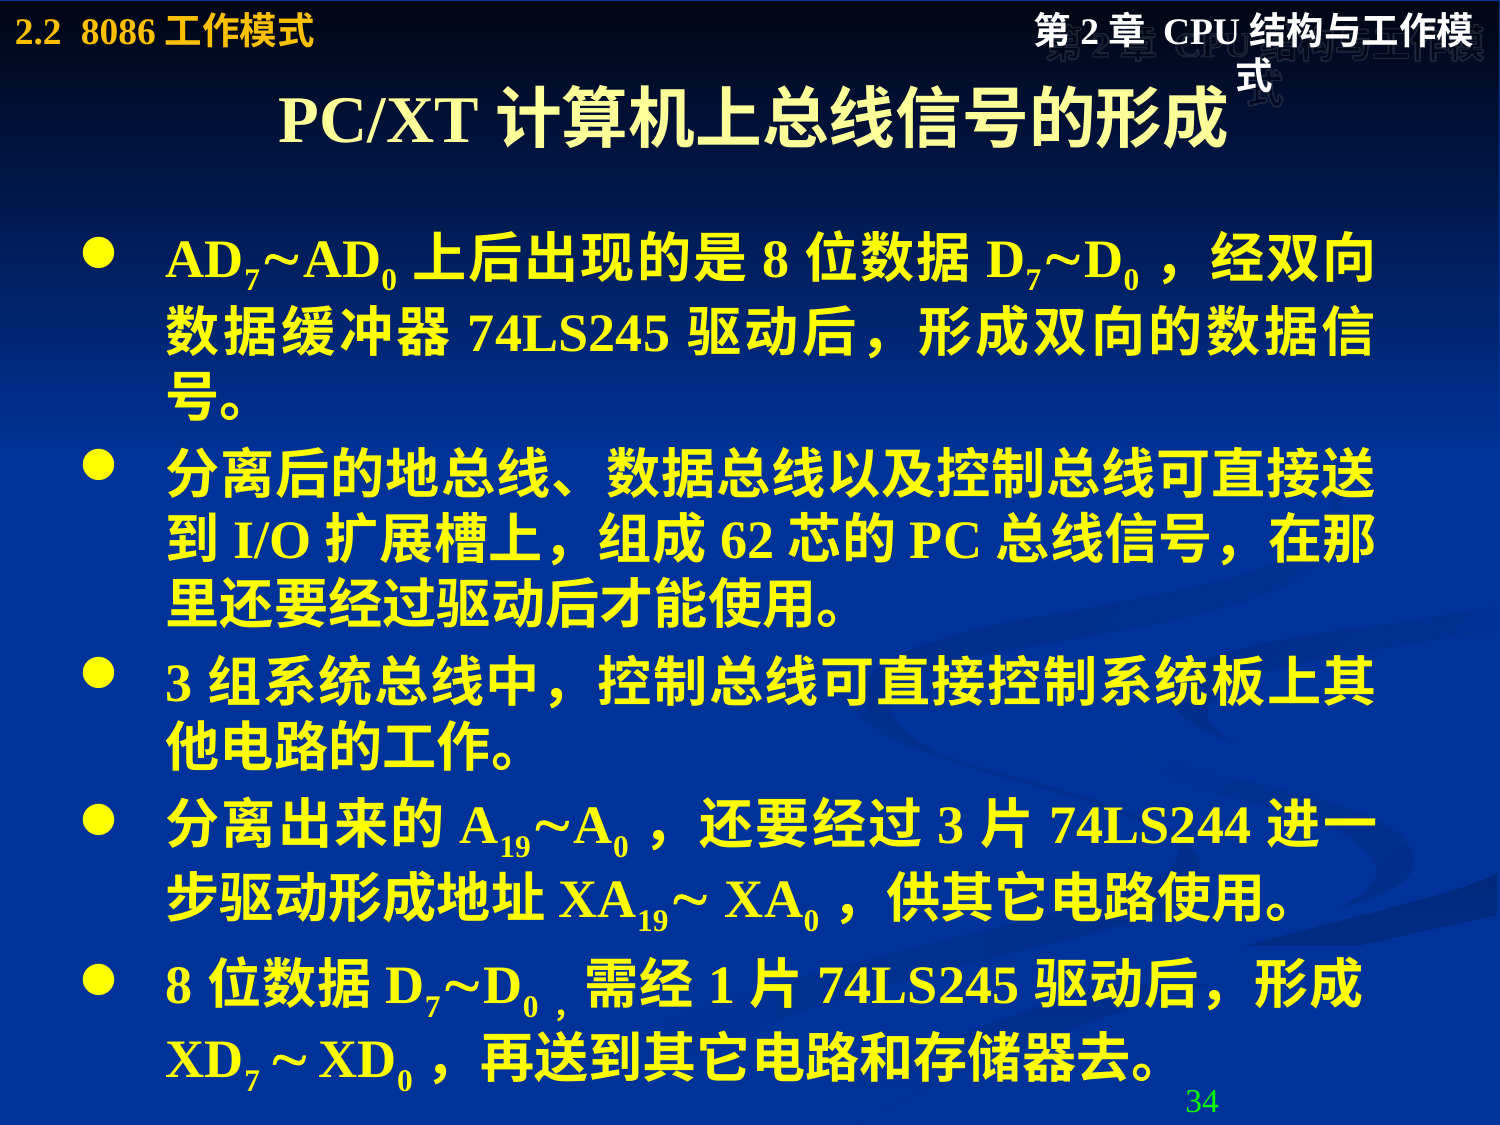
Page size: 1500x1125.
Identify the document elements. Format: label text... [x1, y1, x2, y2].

list AD7AD0上后出现的是8位数据D7D0，经双向数据缓冲器74LS245驱动后，形成双向的数据信号。 分离后的地总线、数据总线以及控制总线可直接送到I/O扩展槽上，组成62芯的PC总线信号，在那里还要经过驱动后才能使用。 3组系统总线中，控制总线可直接控制系统板上其他电路的工作。 分离出来的A19A0，还要经过3片74LS244进一步驱动形成地址XA19 XA0，供其它电路使用。 8位数据D7D0，需经1片74LS245驱动后，形成XD7  XD0，再送到其它电路和存储器去。 [63, 215, 1393, 1050]
title PC/XT计算机上总线信号的形成 [78, 60, 1430, 172]
